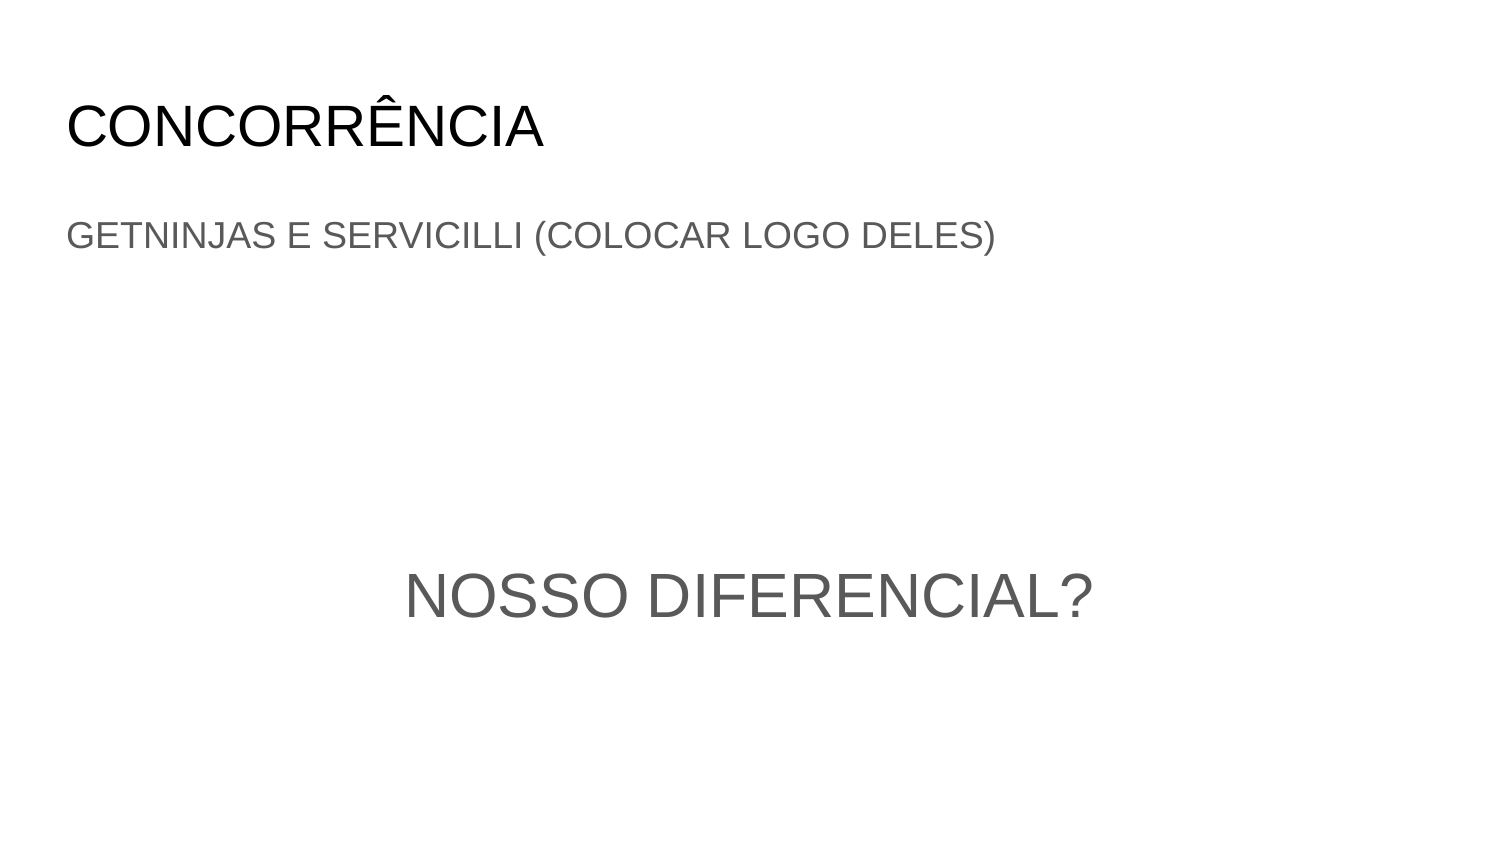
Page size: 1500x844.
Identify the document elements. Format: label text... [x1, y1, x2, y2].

title CONCORRÊNCIA [51, 72, 1449, 167]
list GETNINJAS E SERVICILLI (COLOCAR LOGO DELES) NOSSO DIFERENCIAL? [51, 189, 1449, 750]
